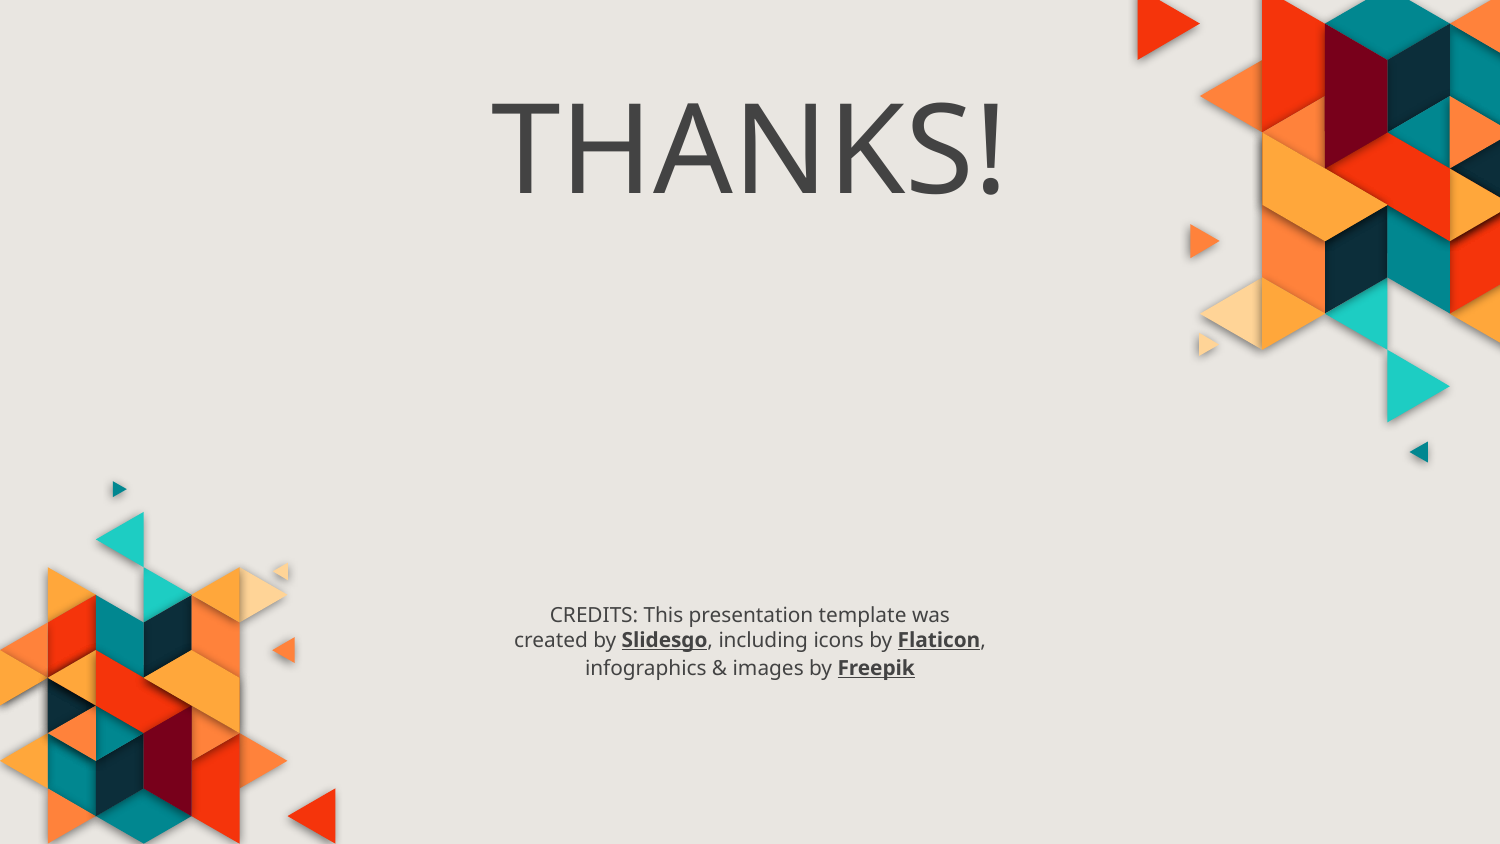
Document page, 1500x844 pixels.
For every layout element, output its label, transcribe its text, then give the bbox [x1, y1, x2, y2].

title THANKS! [454, 88, 1046, 227]
